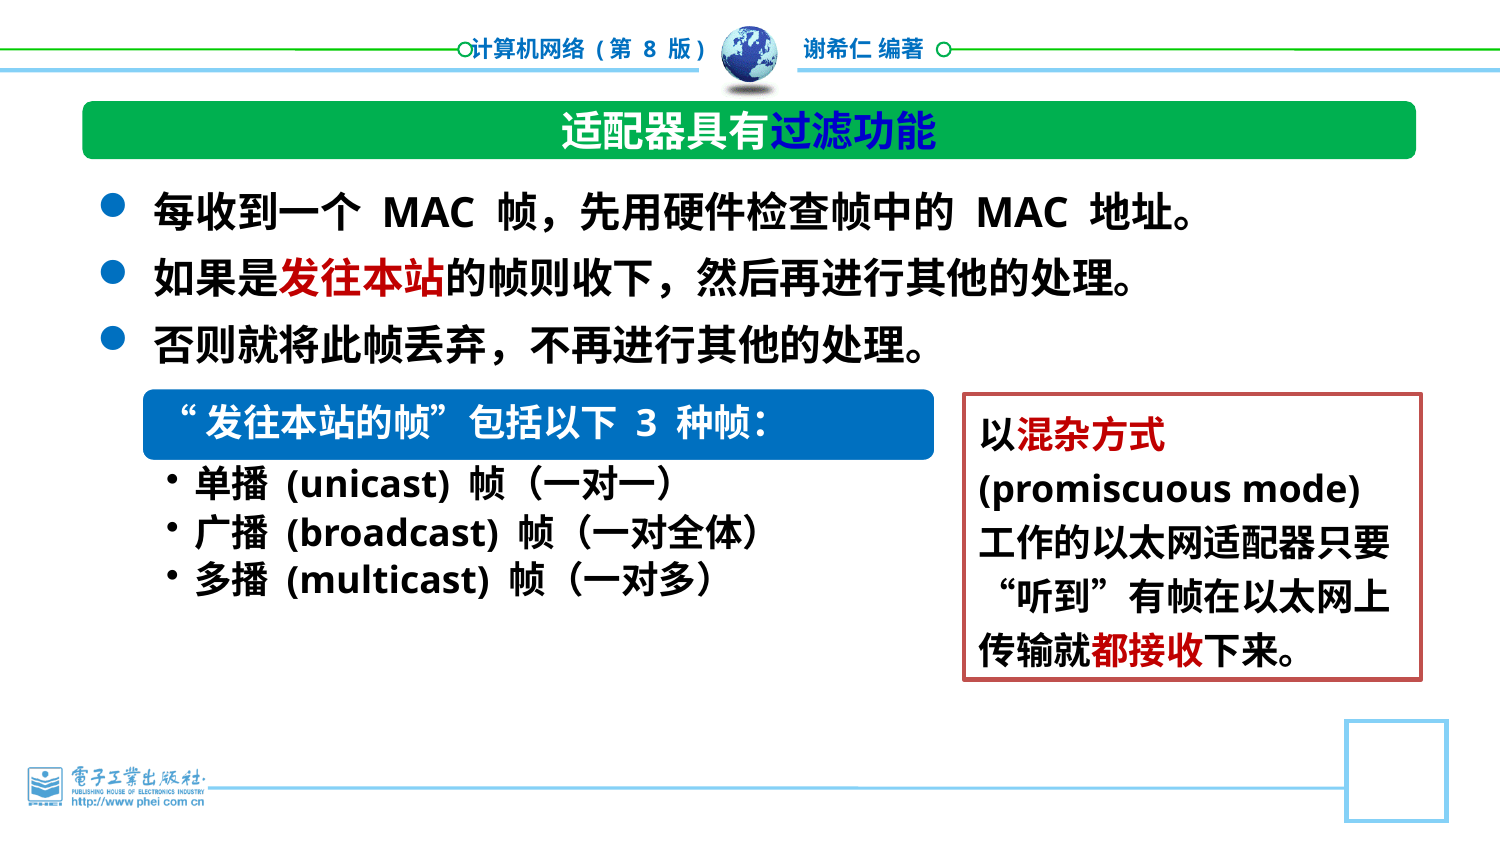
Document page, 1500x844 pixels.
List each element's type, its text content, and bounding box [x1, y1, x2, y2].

picture [23, 764, 208, 809]
text_box [82, 101, 546, 160]
picture [719, 24, 779, 97]
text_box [140, 386, 937, 694]
text_box 每收到一个 MAC 帧，先用硬件检查帧中的 MAC 地址。 如果是发往本站的帧则收下，然后再进行其他的处理。 否则就将此帧丢弃，不再进行其他的处理。 [82, 161, 1435, 377]
text_box 适配器具有过滤功能 [546, 97, 952, 163]
text_box 以混杂方式 (promiscuous mode) 工作的以太网适配器只要“听到”有帧在以太网上传输就都接收下来。 [962, 392, 1423, 682]
text_box [952, 101, 1417, 160]
